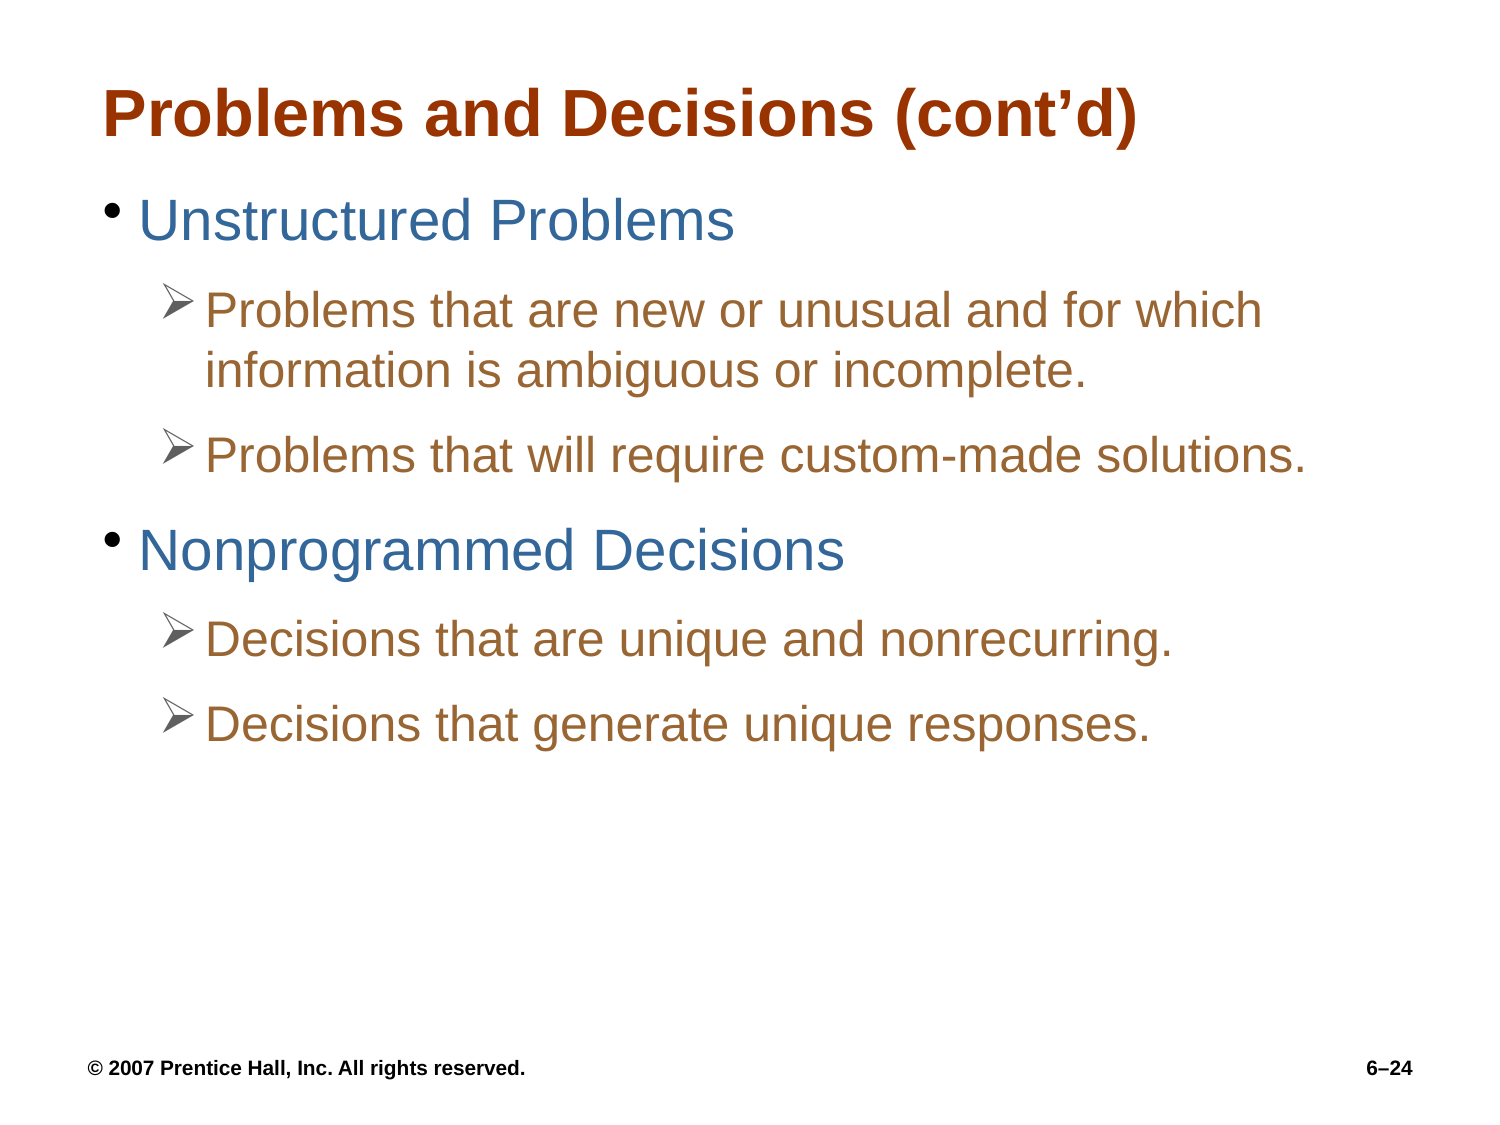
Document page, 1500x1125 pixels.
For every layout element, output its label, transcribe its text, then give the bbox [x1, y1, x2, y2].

title Problems and Decisions (cont’d) [87, 62, 1413, 158]
footer © 2007 Prentice Hall, Inc. All rights reserved. [87, 1012, 751, 1088]
slide_number 6–24 [1049, 1012, 1413, 1088]
list Unstructured Problems Problems that are new or unusual and for which information is ambiguous or incomplete. Problems that will require custom-made solutions. Nonprogrammed Decisions Decisions that are unique and nonrecurring. Decisions that generate unique responses. [87, 174, 1417, 1001]
